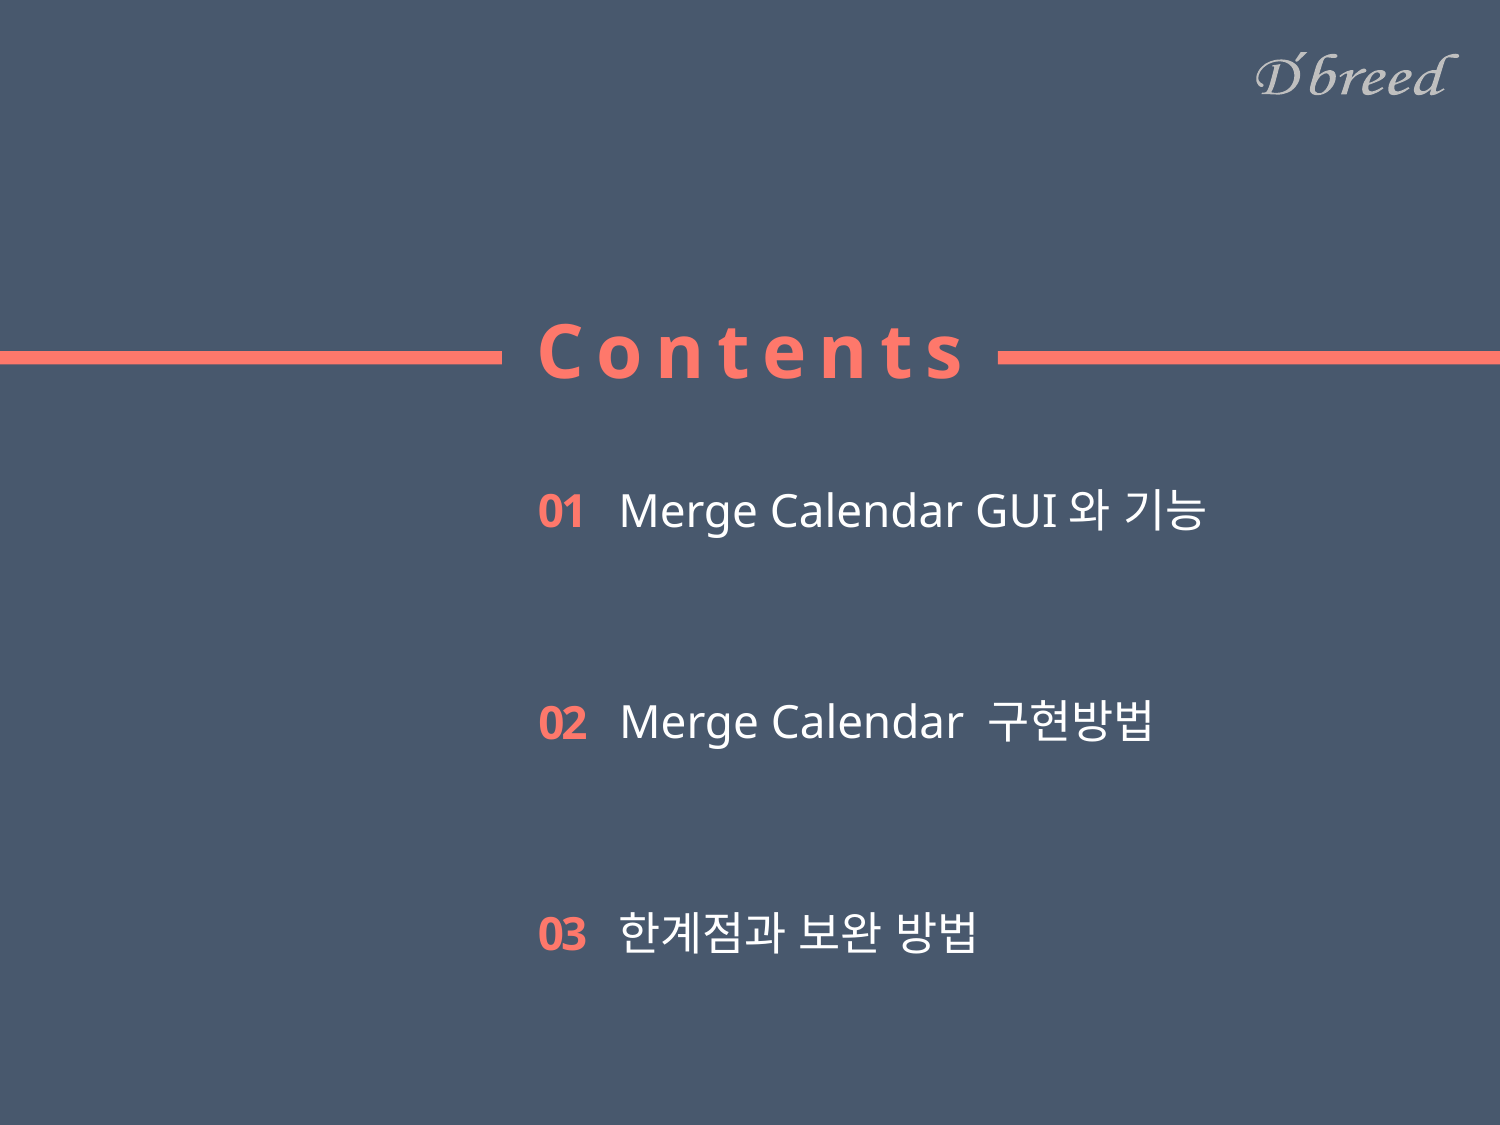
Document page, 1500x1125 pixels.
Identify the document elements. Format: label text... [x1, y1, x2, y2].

text_box Contents [407, 296, 1093, 402]
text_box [509, 473, 1282, 969]
text_box [996, 349, 1500, 367]
text_box [0, 349, 407, 367]
